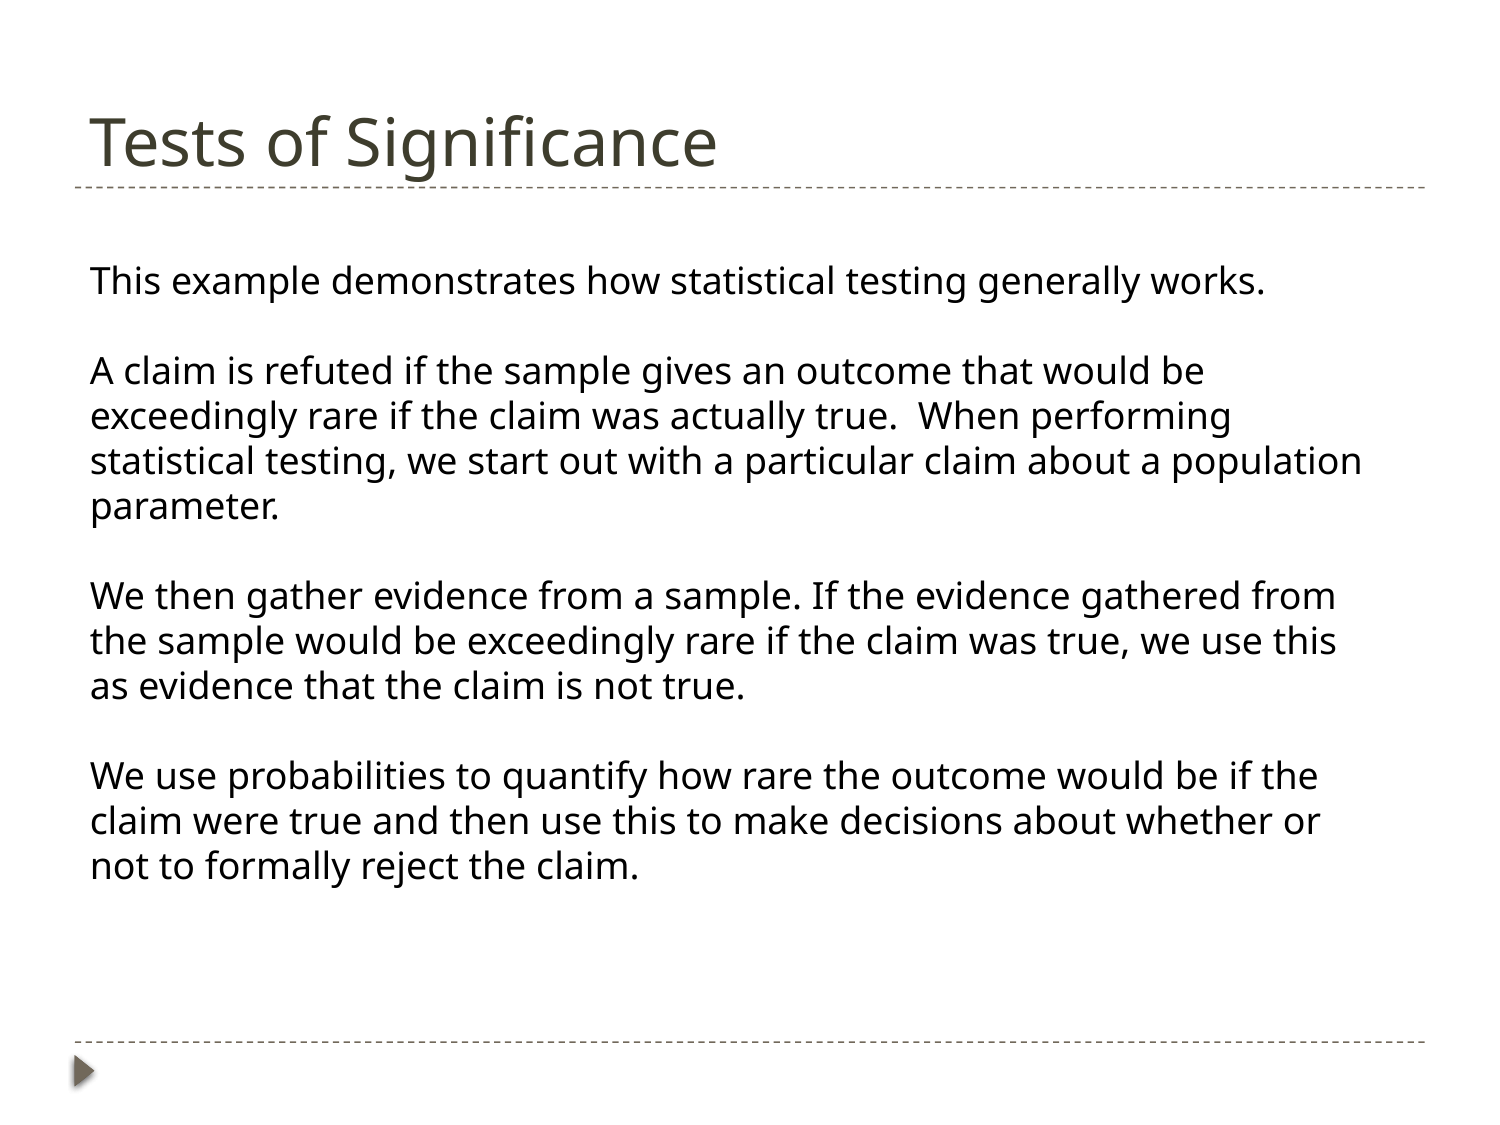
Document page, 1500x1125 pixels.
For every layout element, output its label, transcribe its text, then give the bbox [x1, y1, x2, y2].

text_box This example demonstrates how statistical testing generally works. A claim is refuted if the sample gives an outcome that would be exceedingly rare if the claim was actually true. When performing statistical testing, we start out with a particular claim about a population parameter. We then gather evidence from a sample. If the evidence gathered from the sample would be exceedingly rare if the claim was true, we use this as evidence that the claim is not true. We use probabilities to quantify how rare the outcome would be if the claim were true and then use this to make decisions about whether or not to formally reject the claim. [75, 249, 1388, 940]
title Tests of Significance [75, 37, 1425, 188]
